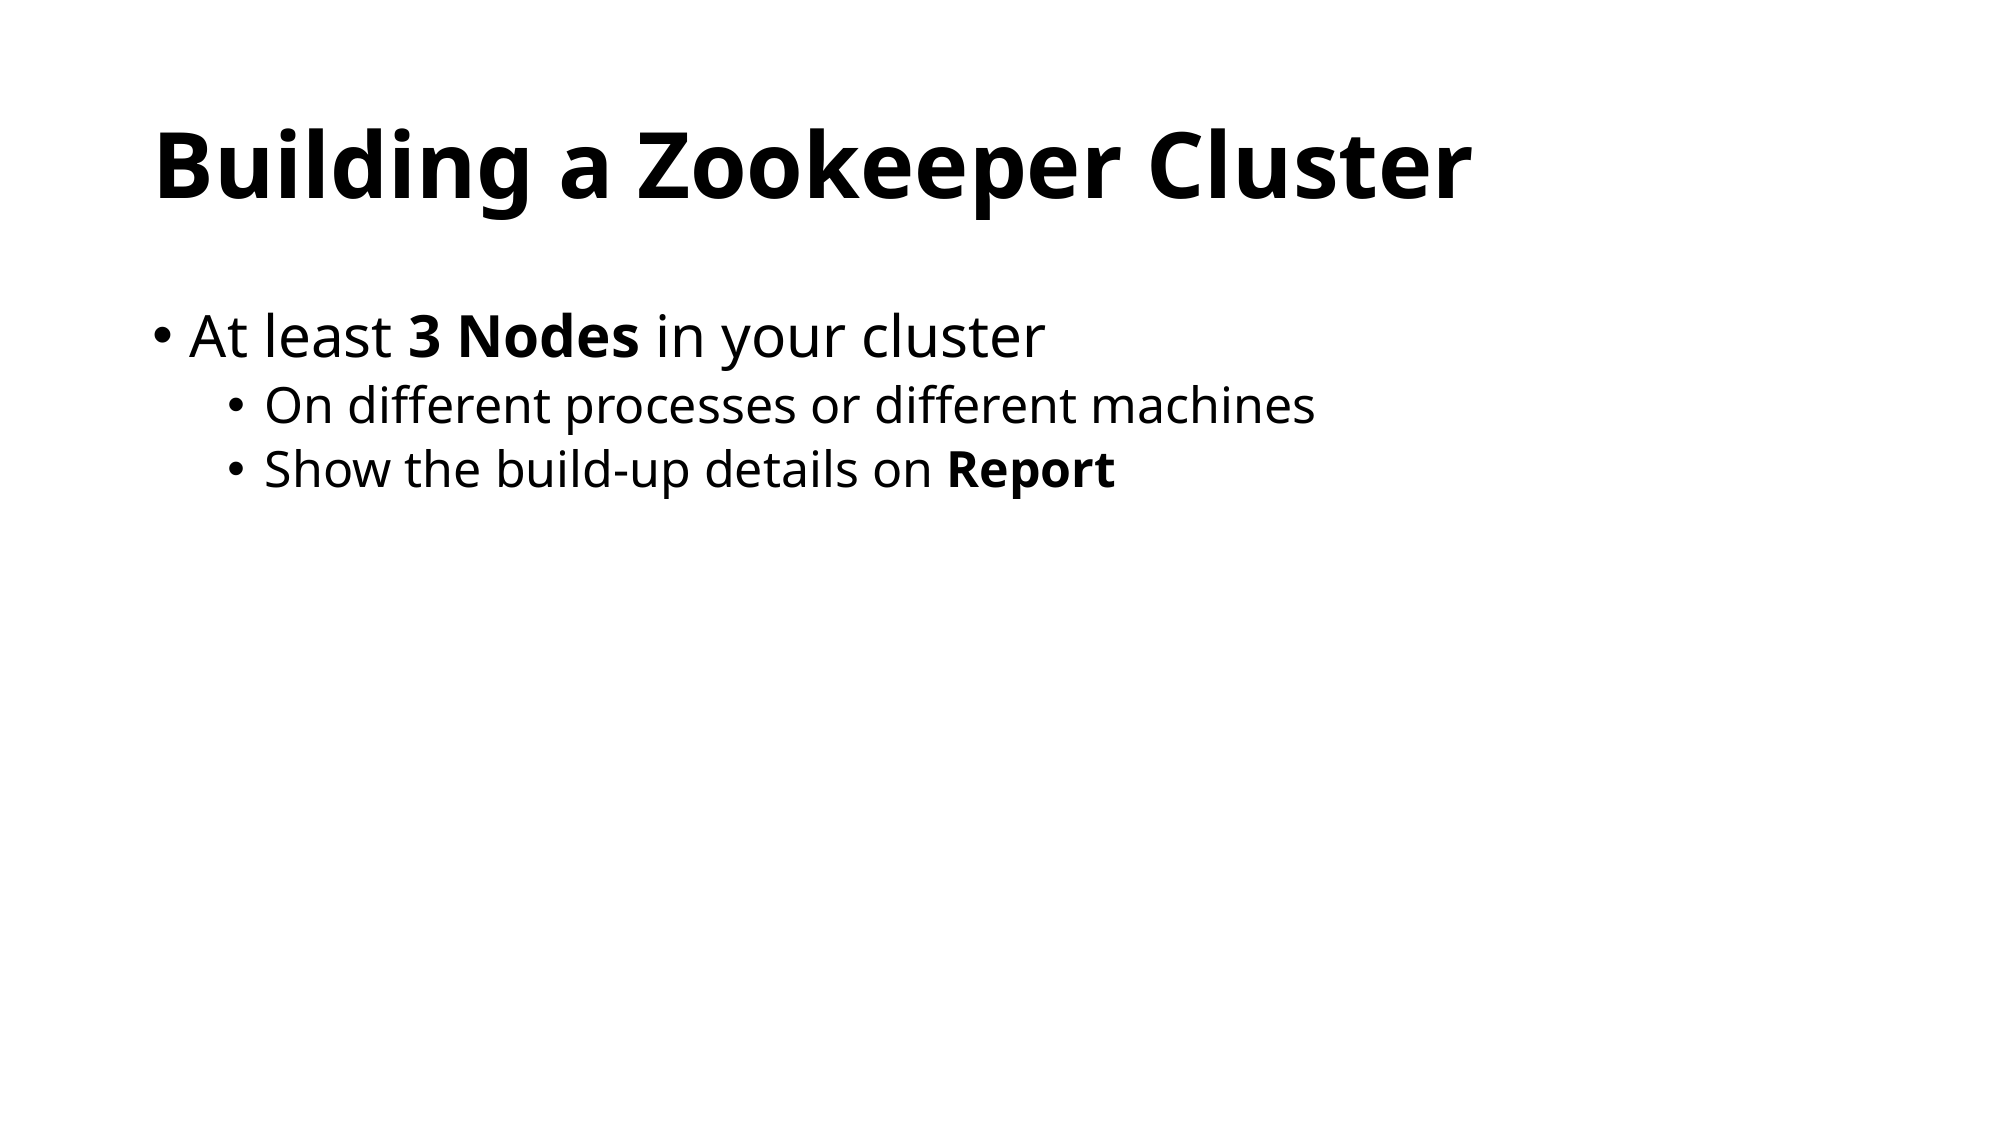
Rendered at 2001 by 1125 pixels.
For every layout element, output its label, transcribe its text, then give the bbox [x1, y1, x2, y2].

title Building a Zookeeper Cluster [137, 59, 1863, 278]
list At least 3 Nodes in your cluster On different processes or different machines Show the build-up details on Report [137, 299, 1863, 1014]
